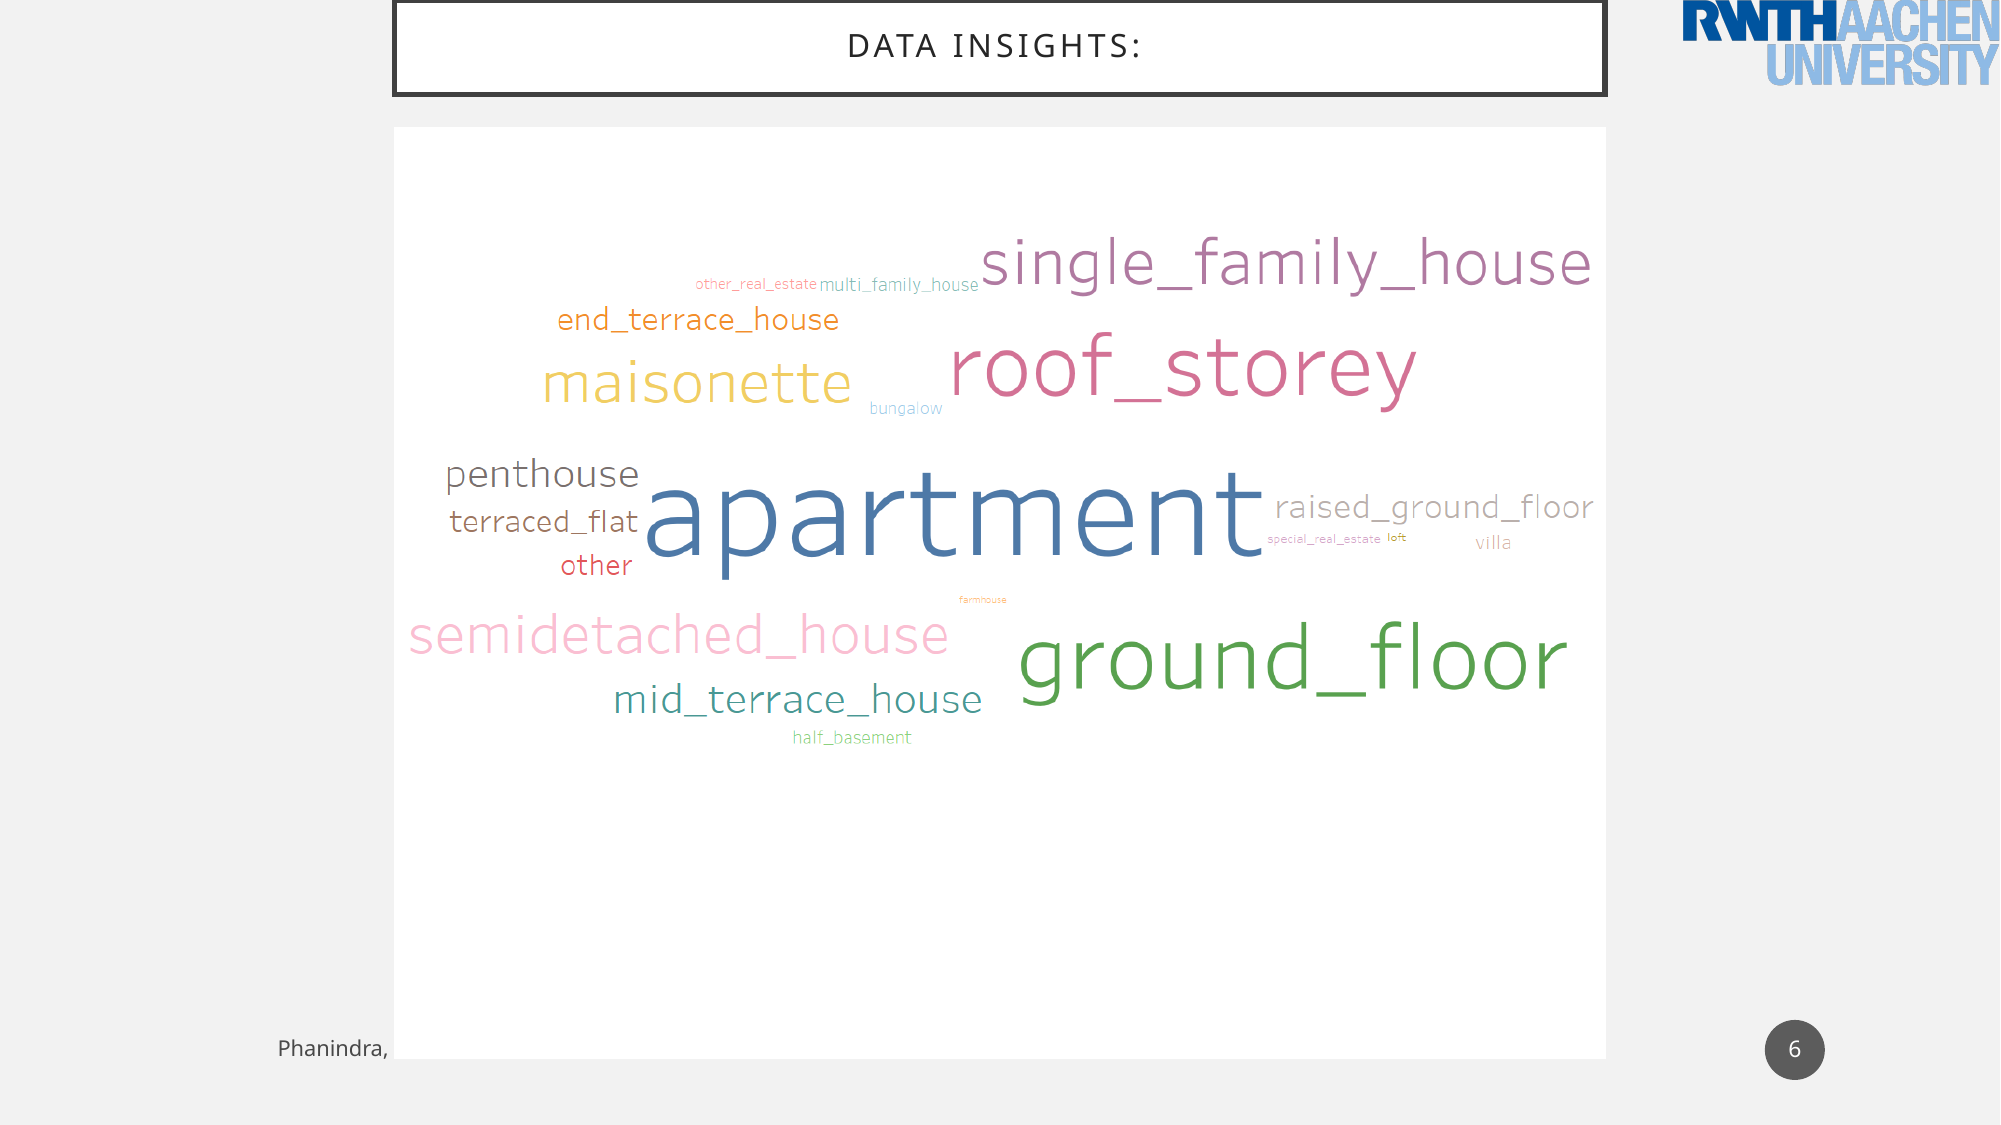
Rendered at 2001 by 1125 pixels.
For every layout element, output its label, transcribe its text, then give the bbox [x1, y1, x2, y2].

picture [1682, 0, 2000, 86]
footer Phanindra, Gaurav, Ved [262, 1023, 1231, 1076]
title Data Insights: [392, 0, 1608, 97]
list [394, 127, 1606, 1059]
slide_number 6 [1764, 1019, 1825, 1080]
